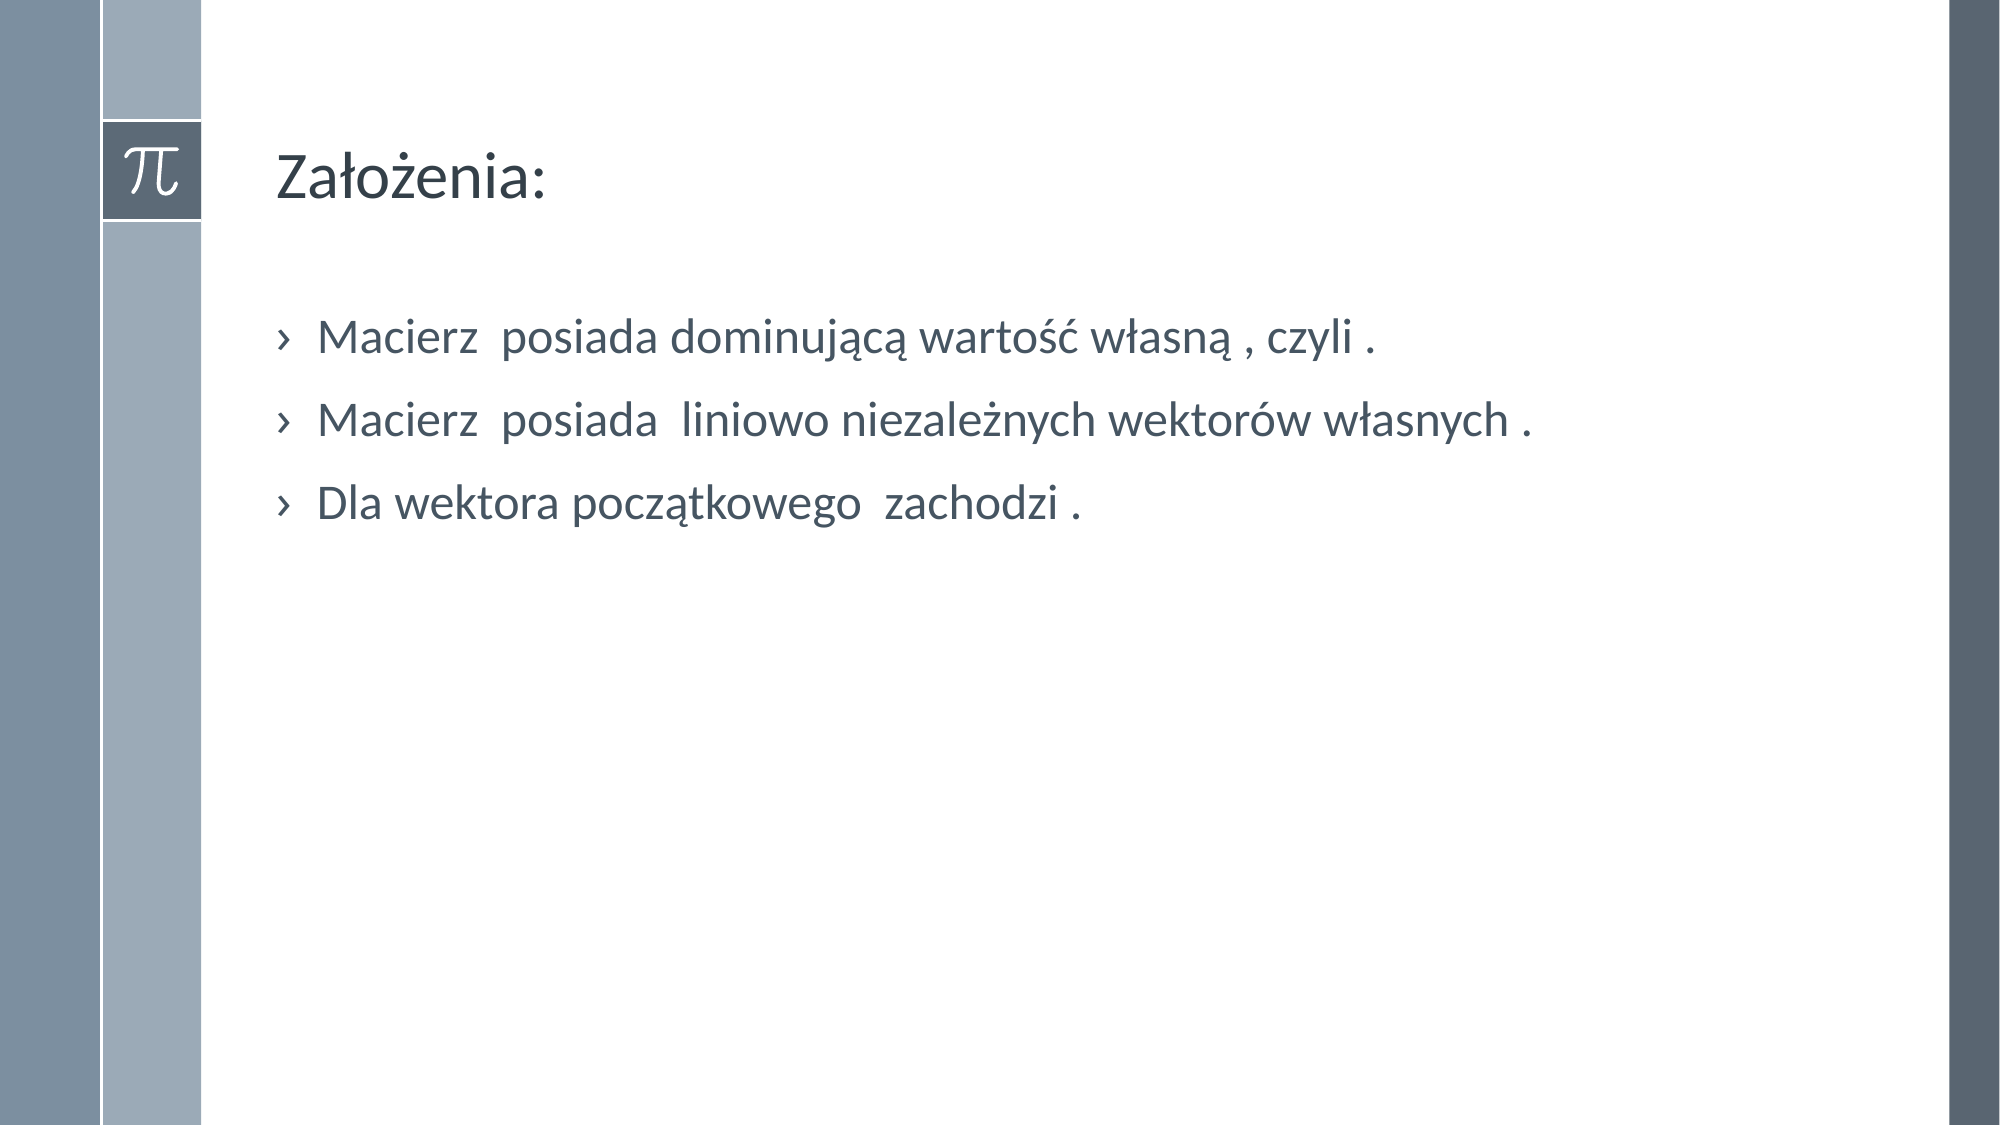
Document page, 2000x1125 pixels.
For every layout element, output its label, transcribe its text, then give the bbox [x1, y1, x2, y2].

title Założenia: [261, 125, 1867, 221]
